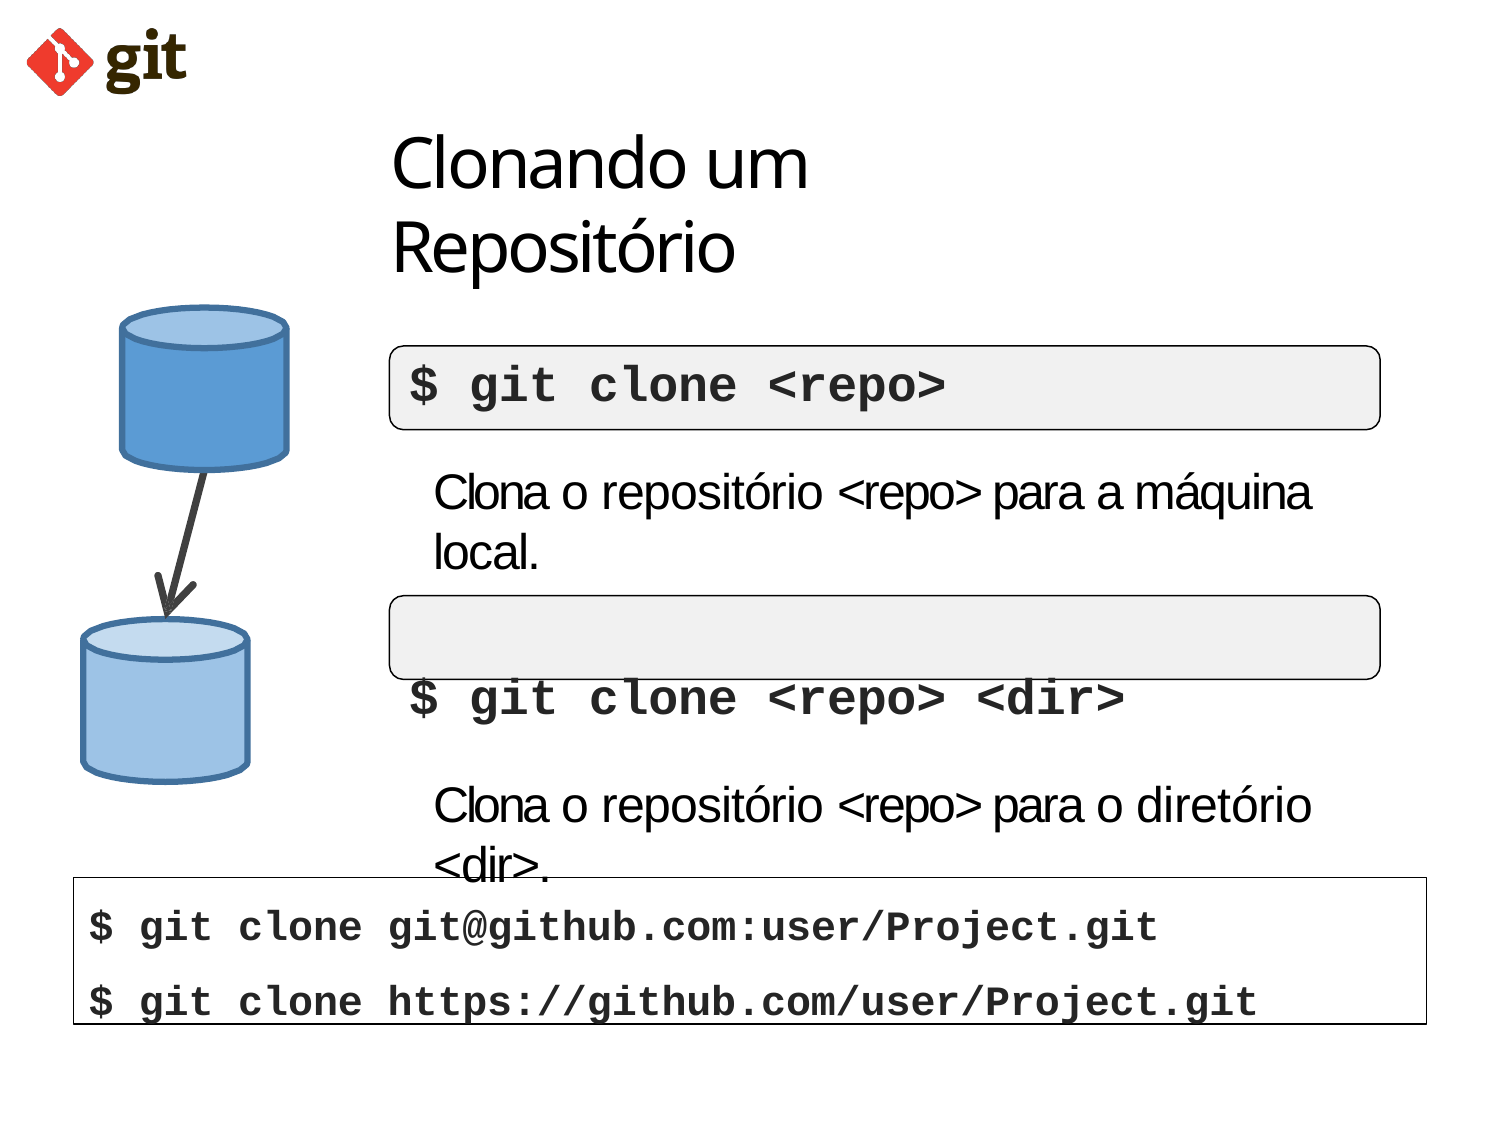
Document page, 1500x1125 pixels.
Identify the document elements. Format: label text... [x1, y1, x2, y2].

text_box [122, 327, 287, 471]
text_box [389, 345, 1375, 430]
text_box [83, 639, 248, 782]
text_box [83, 619, 248, 639]
text_box [154, 471, 208, 619]
text_box $ git clone <repo> Clona o repositório <repo> para a máquina local. $ git clone <repo> <dir> Clona o repositório <repo> para o diretório <dir>. [406, 349, 1435, 893]
text_box $ git clone git@github.com:user/Project.git $ git clone https://github.com/user/Project.git [73, 877, 1427, 1025]
picture [26, 28, 187, 96]
text_box [389, 595, 406, 680]
text_box [122, 307, 287, 327]
title Clonando um Repositório [387, 115, 1112, 306]
